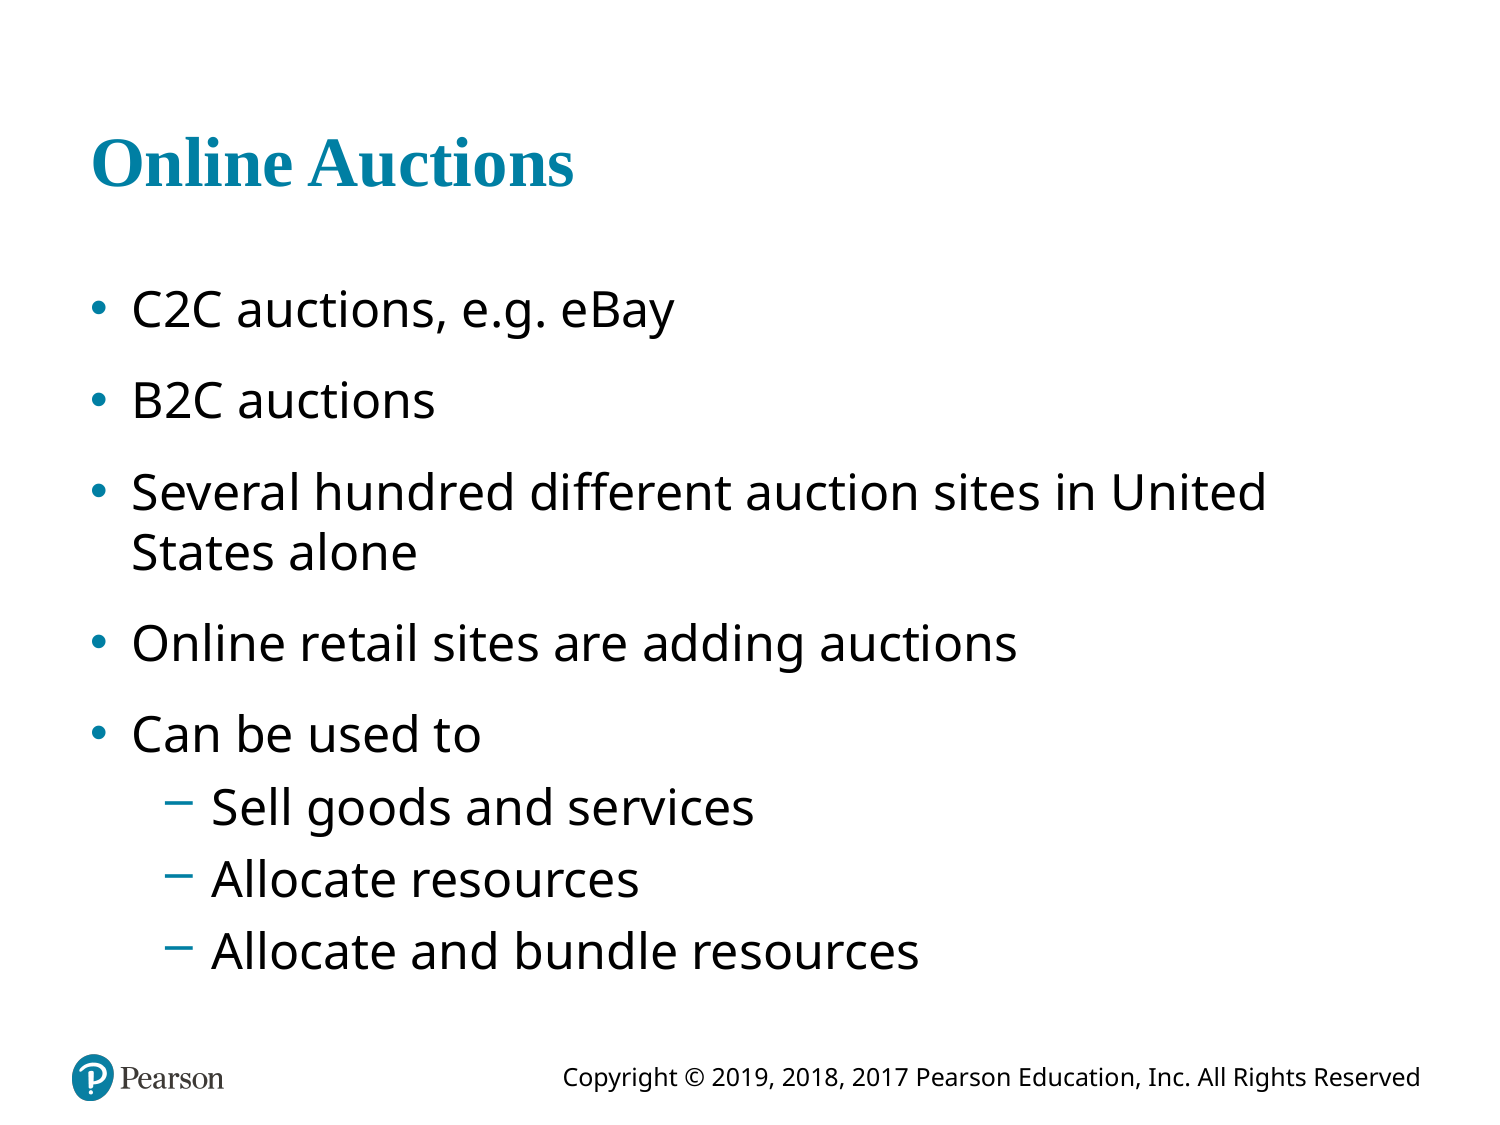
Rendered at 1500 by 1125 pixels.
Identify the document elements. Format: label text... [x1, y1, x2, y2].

picture [98, 1054, 224, 1101]
picture [72, 1054, 88, 1070]
title Online Auctions [75, 35, 1425, 216]
picture [80, 1063, 106, 1088]
picture [72, 1087, 83, 1101]
list C2C auctions, e.g. eBay B2C auctions Several hundred different auction sites in United States alone Online retail sites are adding auctions Can be used to Sell goods and services Allocate resources Allocate and bundle resources [75, 262, 1425, 1005]
